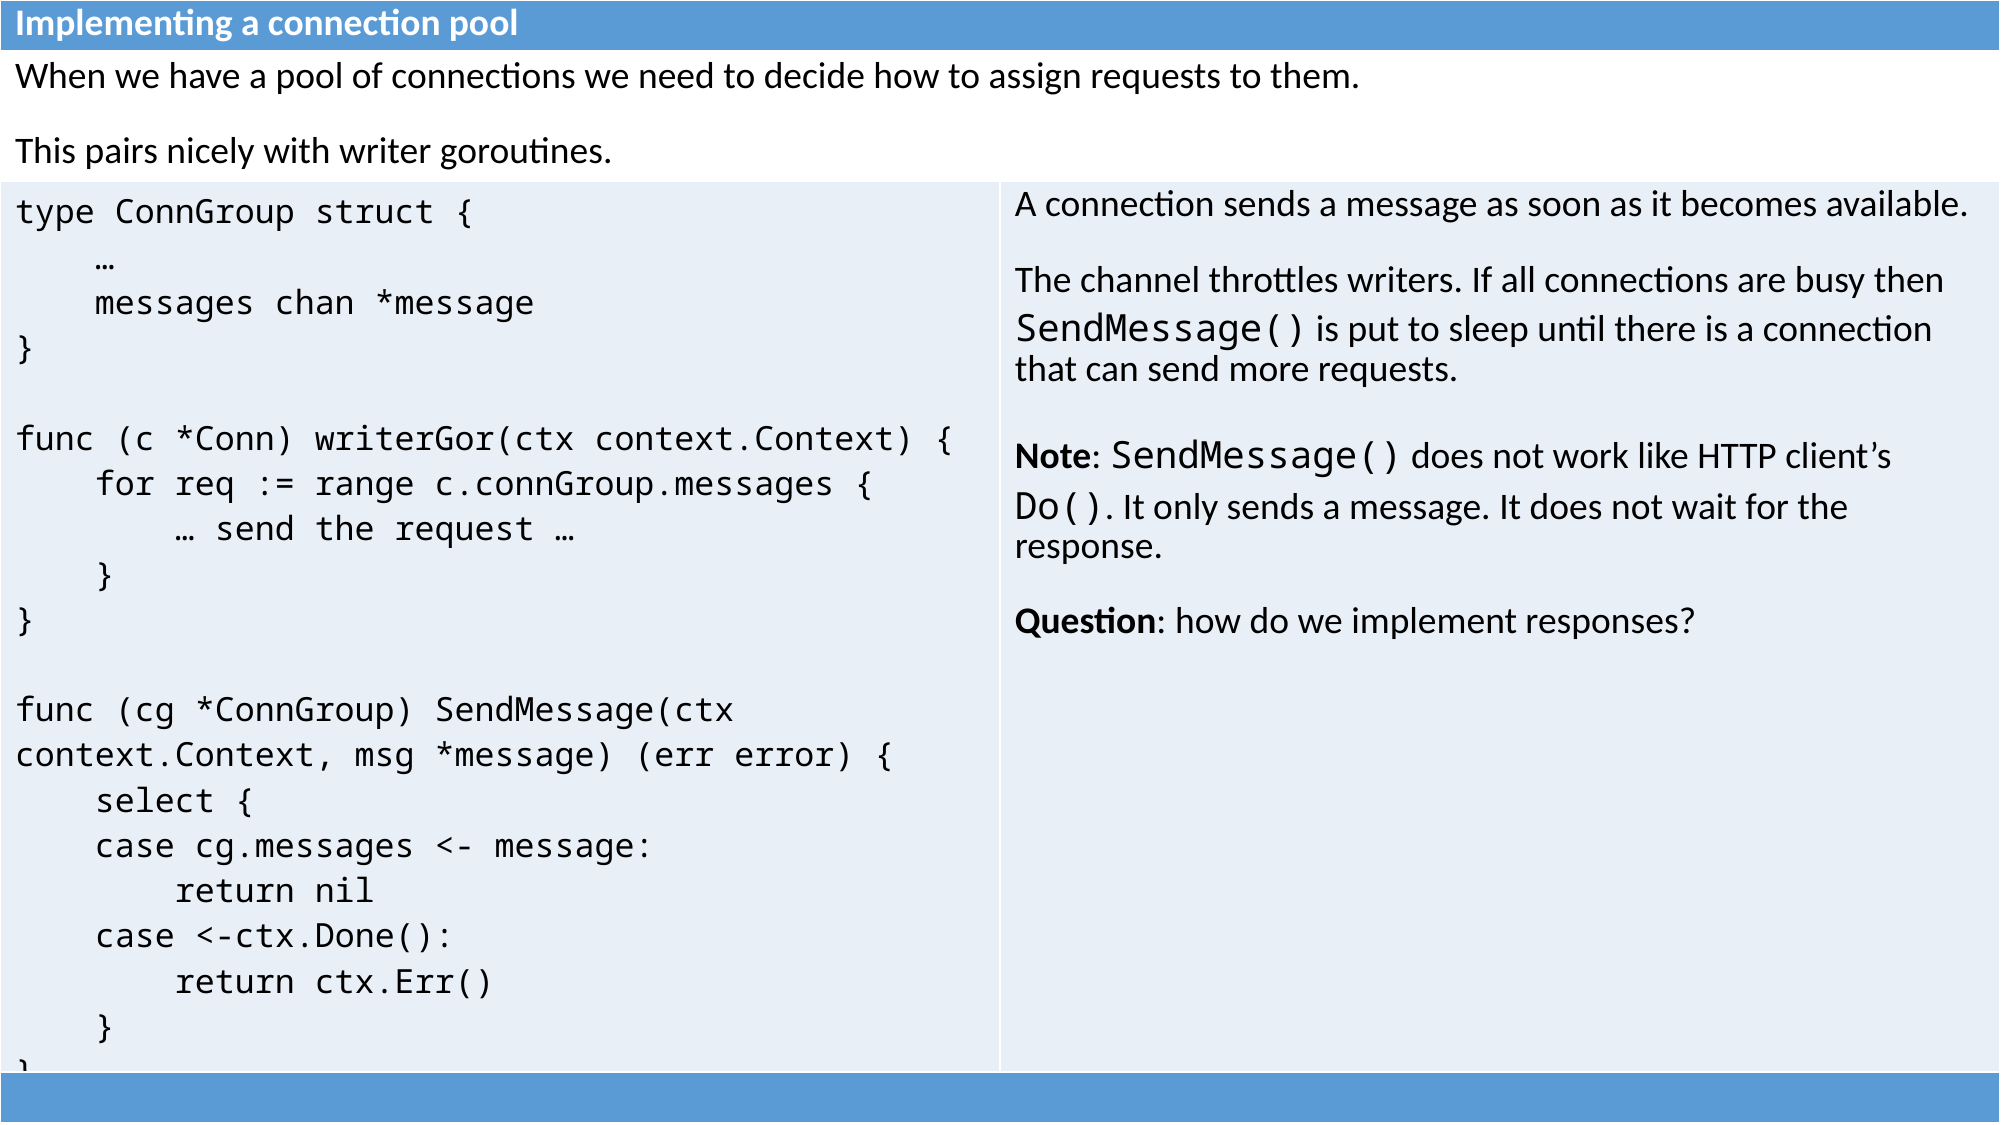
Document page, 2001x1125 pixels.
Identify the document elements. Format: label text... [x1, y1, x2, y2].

table_header [1, 1073, 1999, 1122]
table_cell type ConnGroup struct { … messages chan *message } func (c *Conn) writerGor(ctx context.Context) { for req := range c.connGroup.messages { … send the request … } } func (cg *ConnGroup) SendMessage(ctx context.Context, msg *message) (err error) { select { case cg.messages <- message: return nil case <-ctx.Done(): return ctx.Err() } } [1, 182, 999, 1071]
table_cell When we have a pool of connections we need to decide how to assign requests to them. This pairs nicely with writer goroutines. [1, 121, 1999, 180]
text_box [0, 59, 2000, 121]
table_cell A connection sends a message as soon as it becomes available. The channel throttles writers. If all connections are busy then SendMessage() is put to sleep until there is a connection that can send more requests. Note: SendMessage() does not work like HTTP client’s Do(). It only sends a message. It does not wait for the response. Question: how do we implement responses? [1001, 182, 1999, 1071]
table_header Implementing a connection pool [1, 1, 1999, 50]
